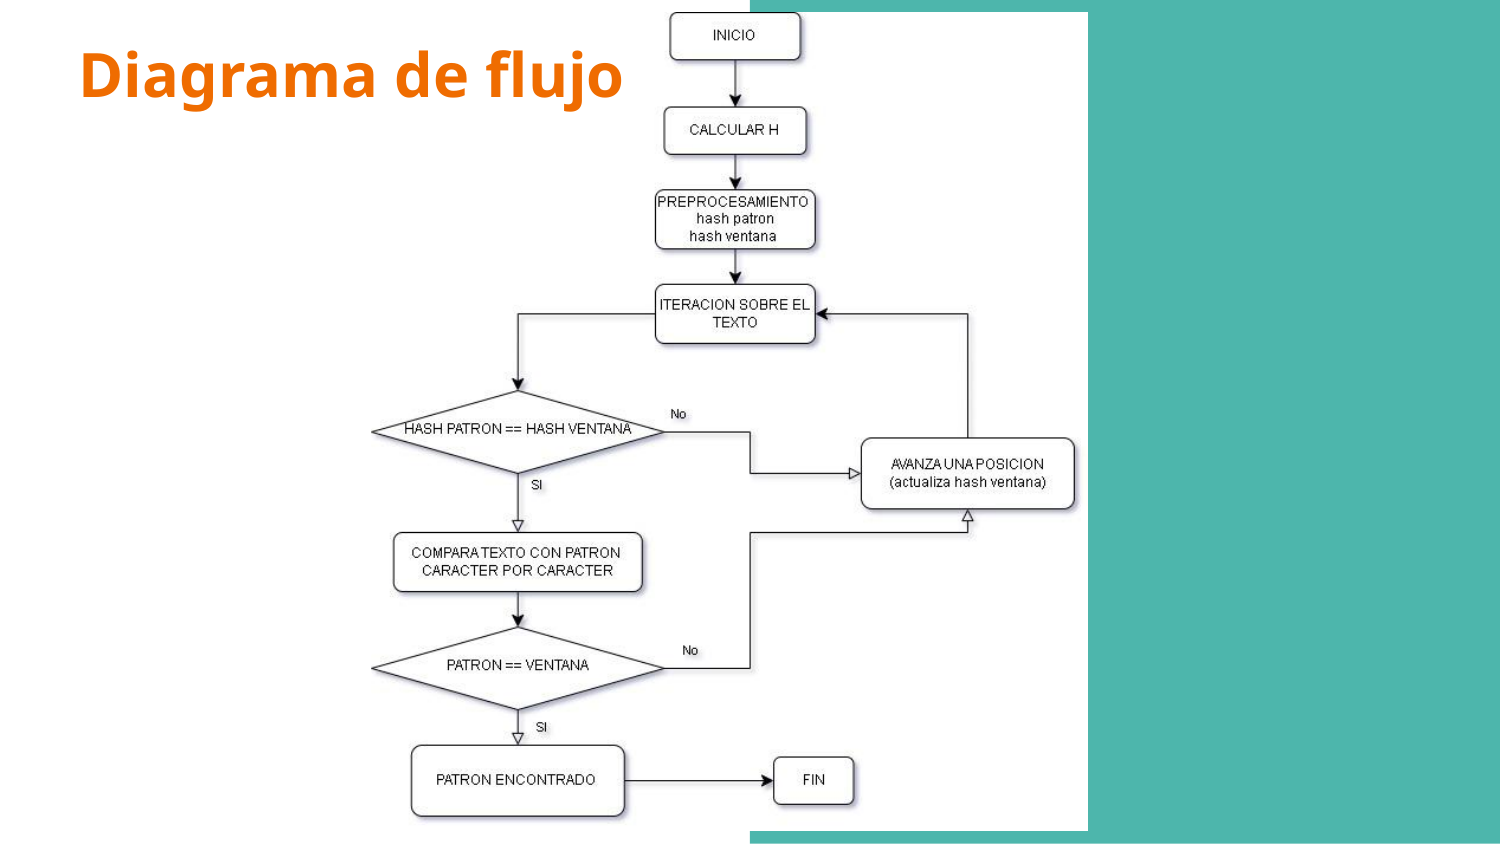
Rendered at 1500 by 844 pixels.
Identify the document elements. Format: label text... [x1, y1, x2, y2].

picture [371, 12, 1088, 832]
title Diagrama de flujo [20, 20, 366, 126]
